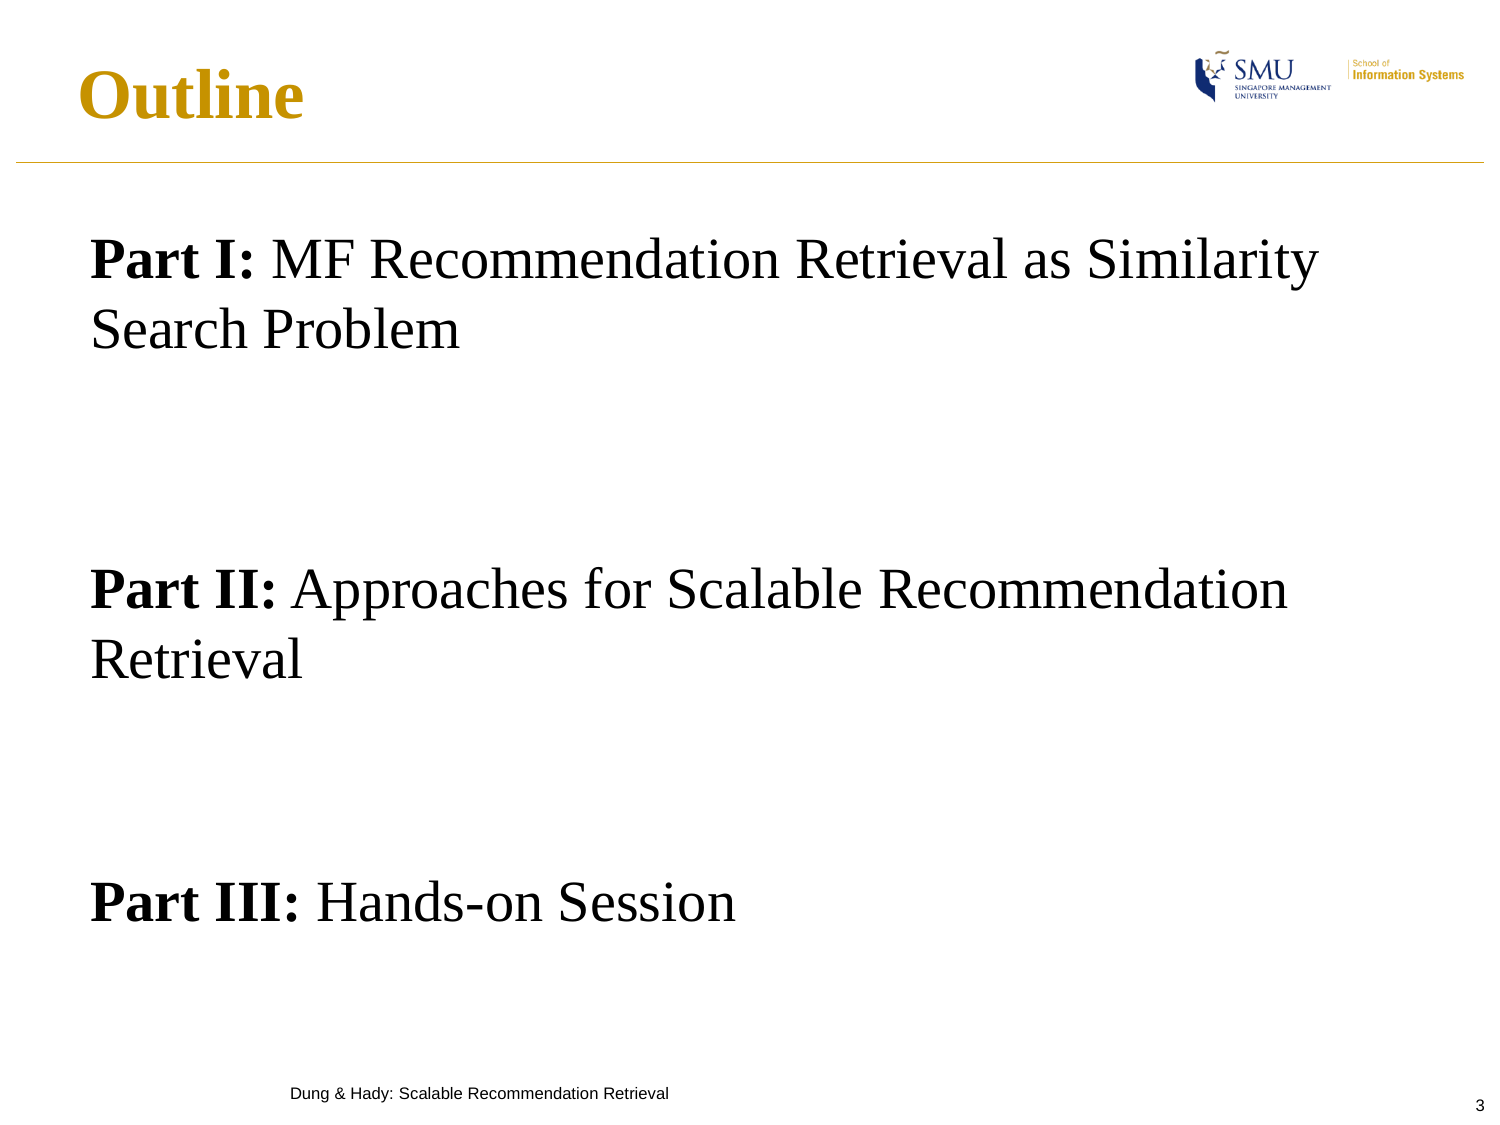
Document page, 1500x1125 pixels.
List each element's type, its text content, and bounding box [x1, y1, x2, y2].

footer Dung & Hady: Scalable Recommendation Retrieval [275, 1074, 1138, 1125]
slide_number 3 [1287, 1087, 1500, 1125]
list Part I: MF Recommendation Retrieval as Similarity Search Problem Part II: Approaches for Scalable Recommendation Retrieval Part III: Hands-on Session [75, 212, 1438, 901]
title Outline [62, 39, 1138, 141]
picture [1175, 29, 1484, 122]
